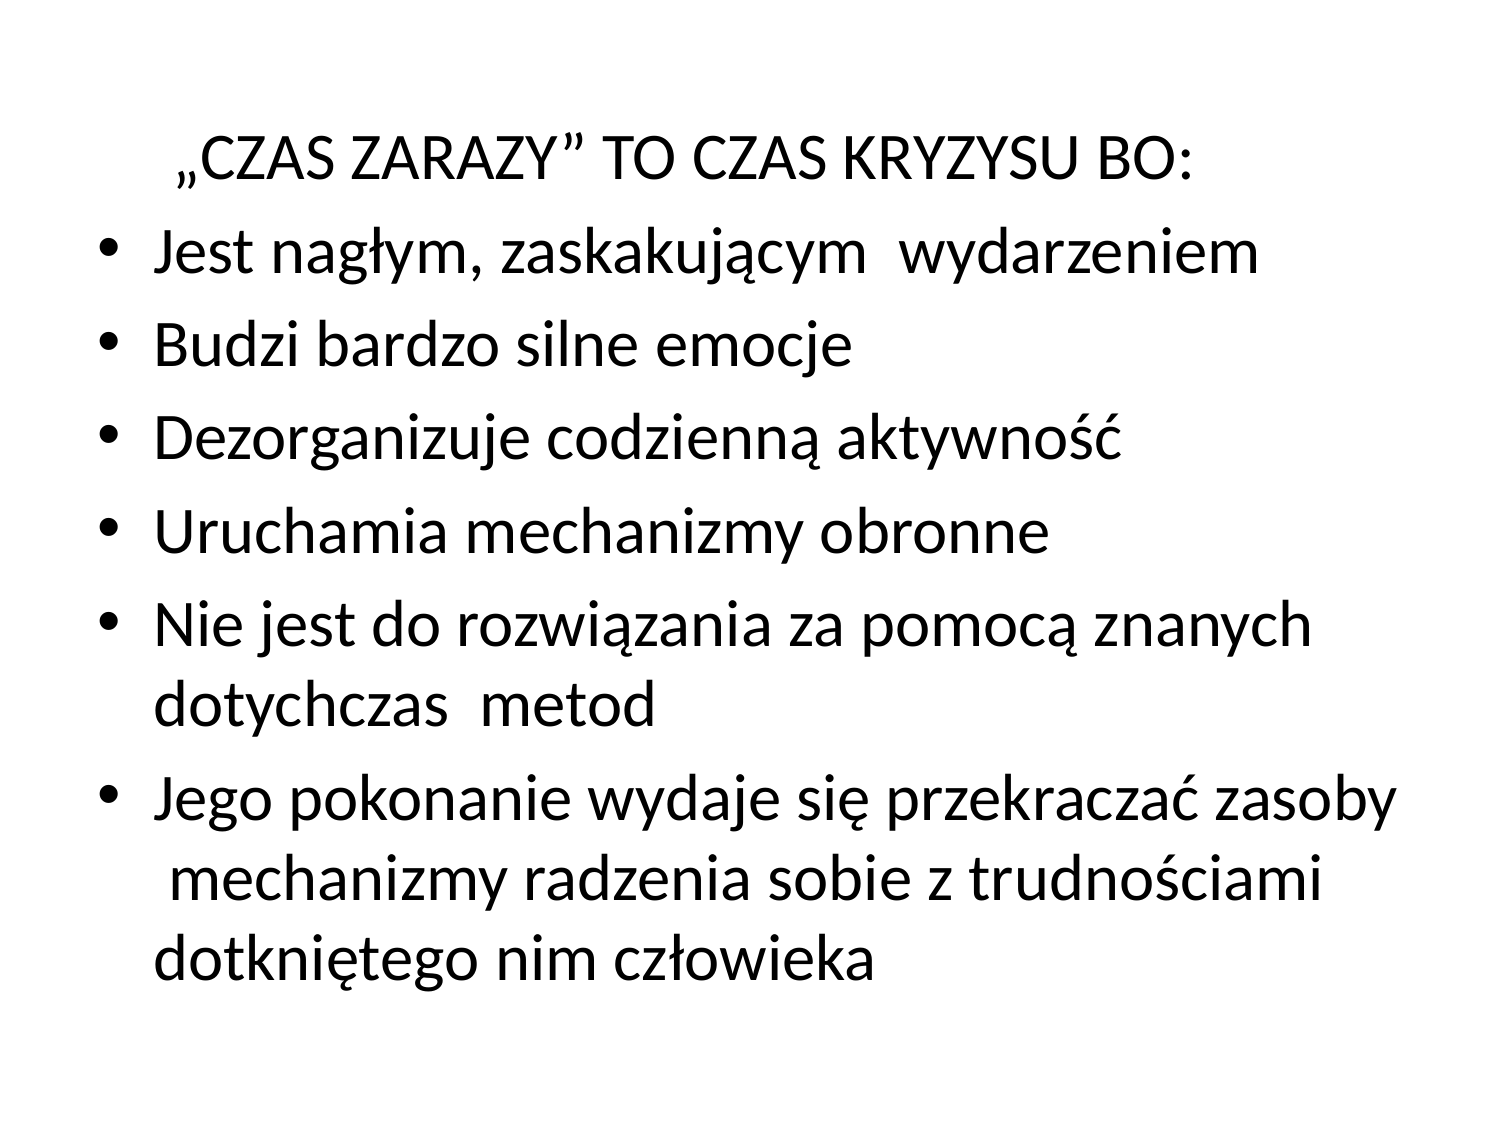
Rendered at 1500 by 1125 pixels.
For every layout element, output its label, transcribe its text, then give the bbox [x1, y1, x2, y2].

list „CZAS ZARAZY” TO CZAS KRYZYSU BO: Jest nagłym, zaskakującym wydarzeniem Budzi bardzo silne emocje Dezorganizuje codzienną aktywność Uruchamia mechanizmy obronne Nie jest do rozwiązania za pomocą znanych dotychczas metod Jego pokonanie wydaje się przekraczać zasoby mechanizmy radzenia sobie z trudnościami dotkniętego nim człowieka [82, 105, 1425, 1005]
title [93, 0, 1444, 188]
